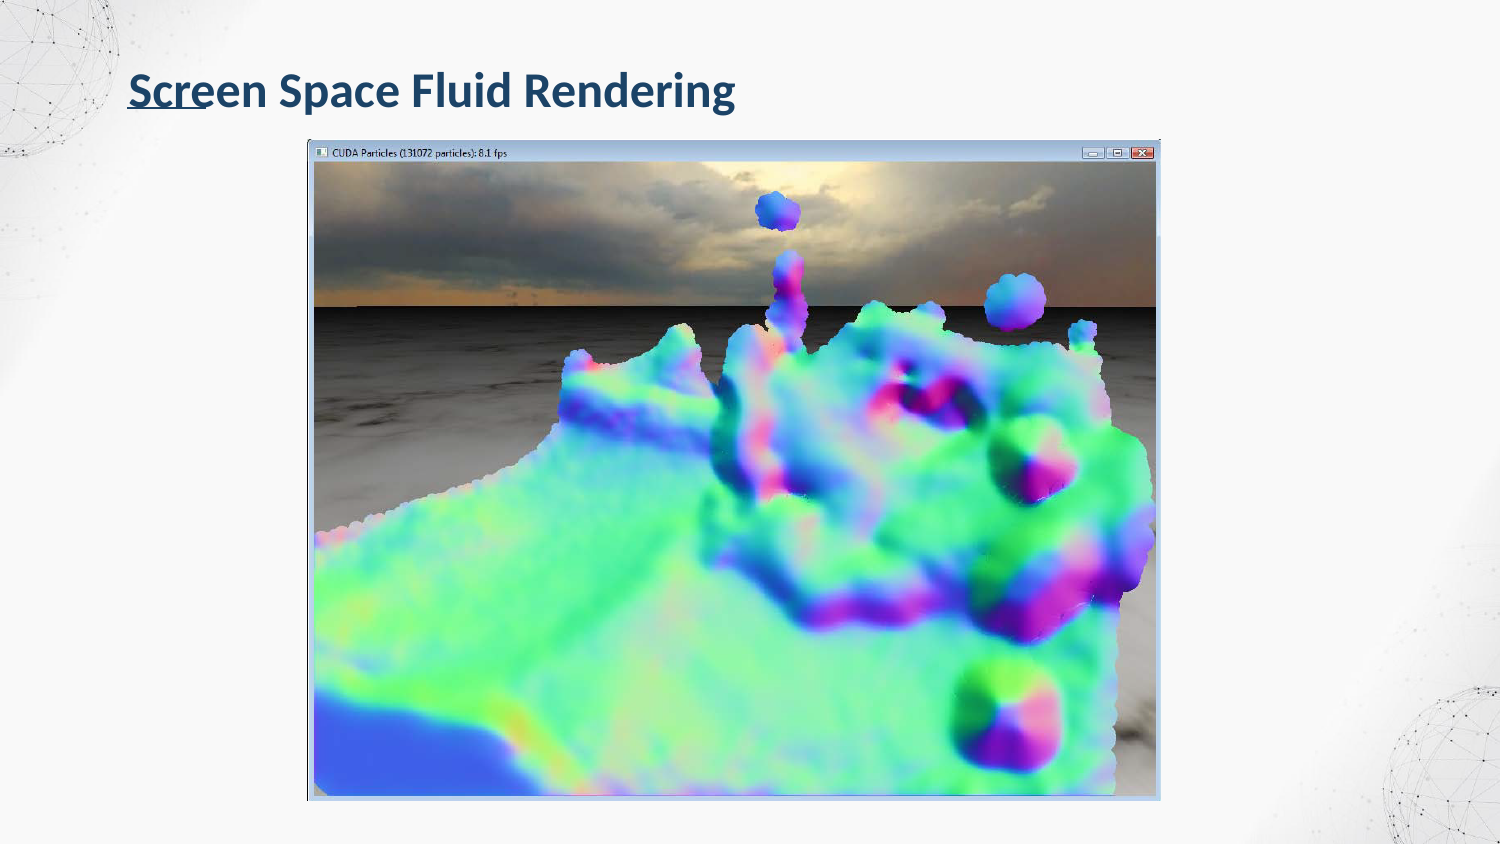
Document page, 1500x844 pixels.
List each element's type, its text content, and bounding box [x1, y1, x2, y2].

text_box Screen Space Fluid Rendering [117, 51, 1352, 124]
picture [0, 0, 1500, 844]
